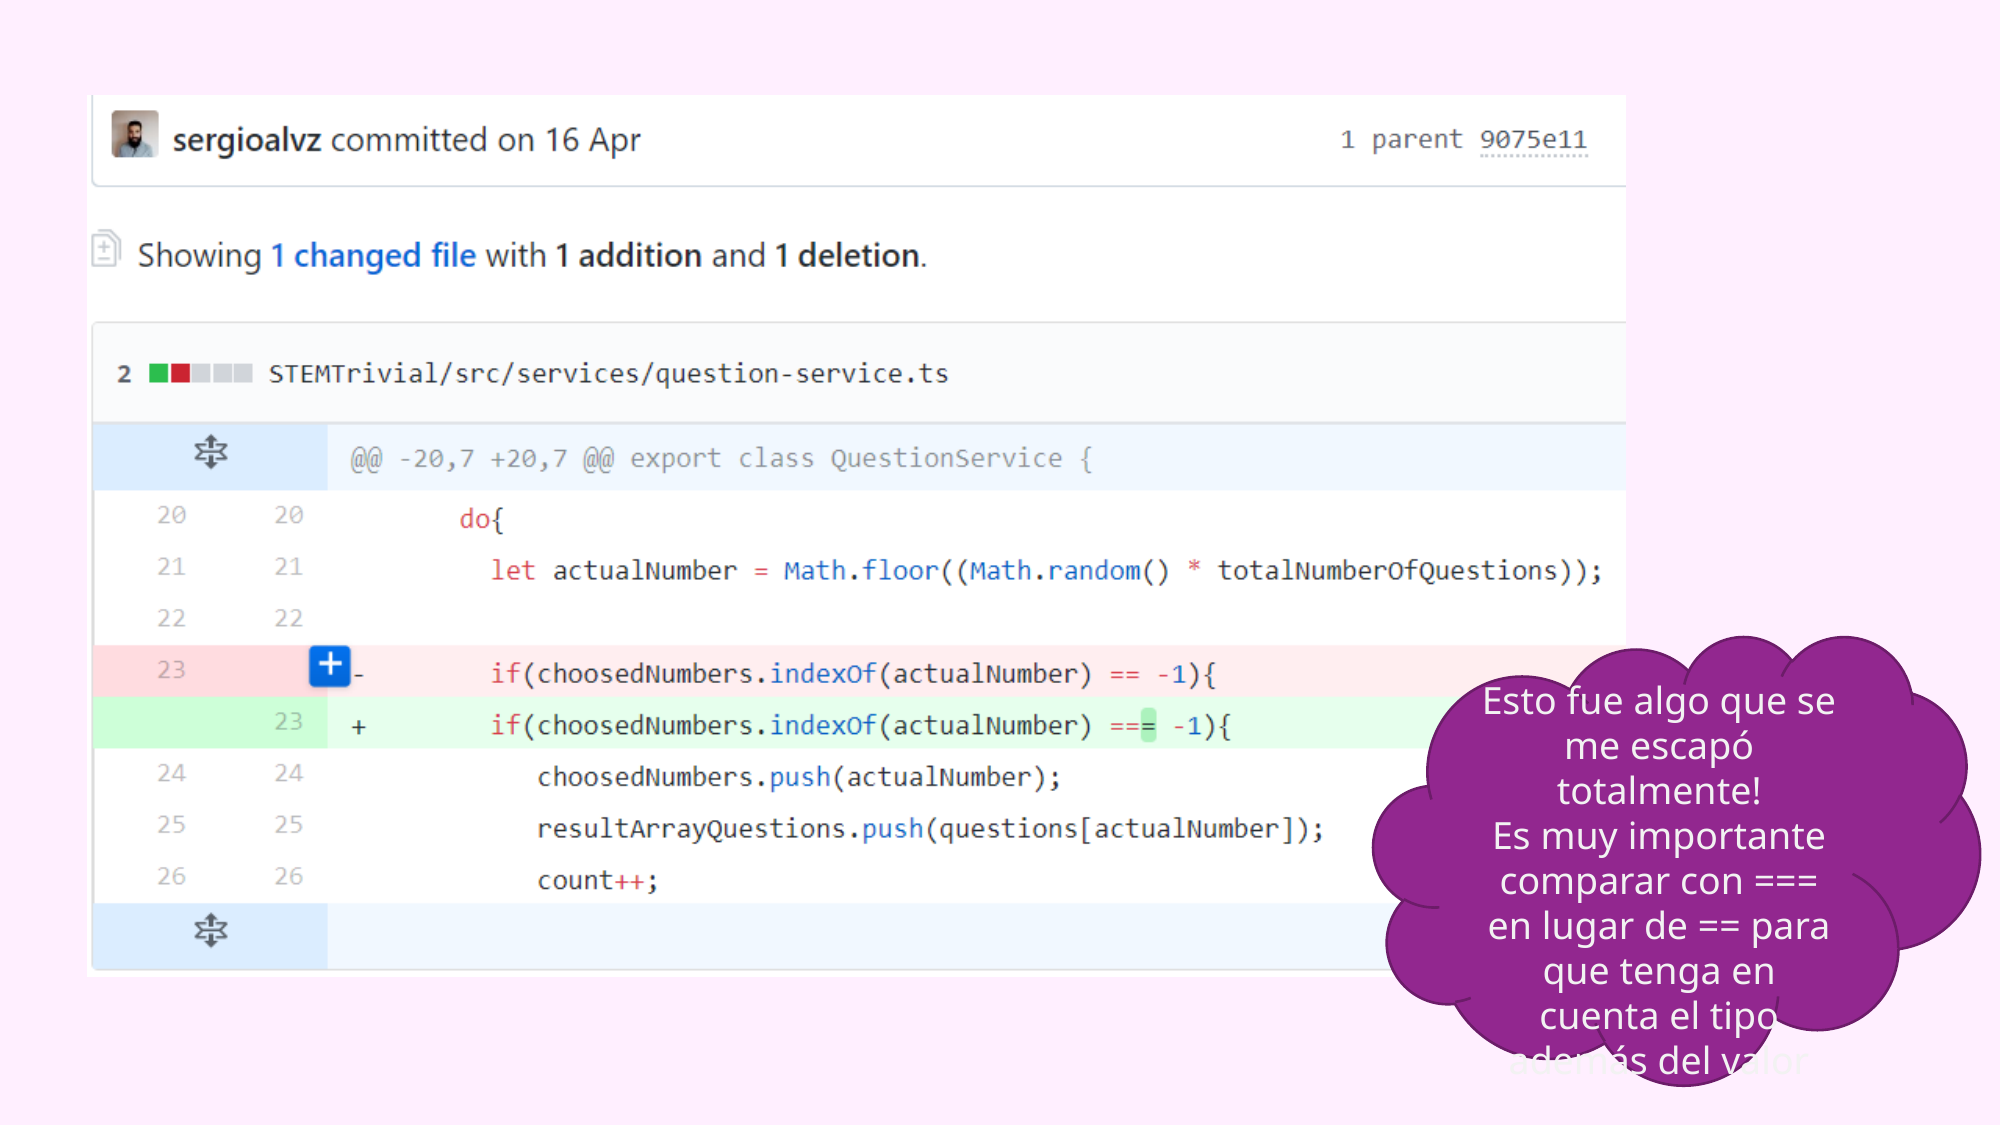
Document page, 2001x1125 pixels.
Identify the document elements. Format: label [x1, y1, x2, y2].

text_box [1373, 635, 1981, 1125]
picture [87, 94, 1626, 977]
